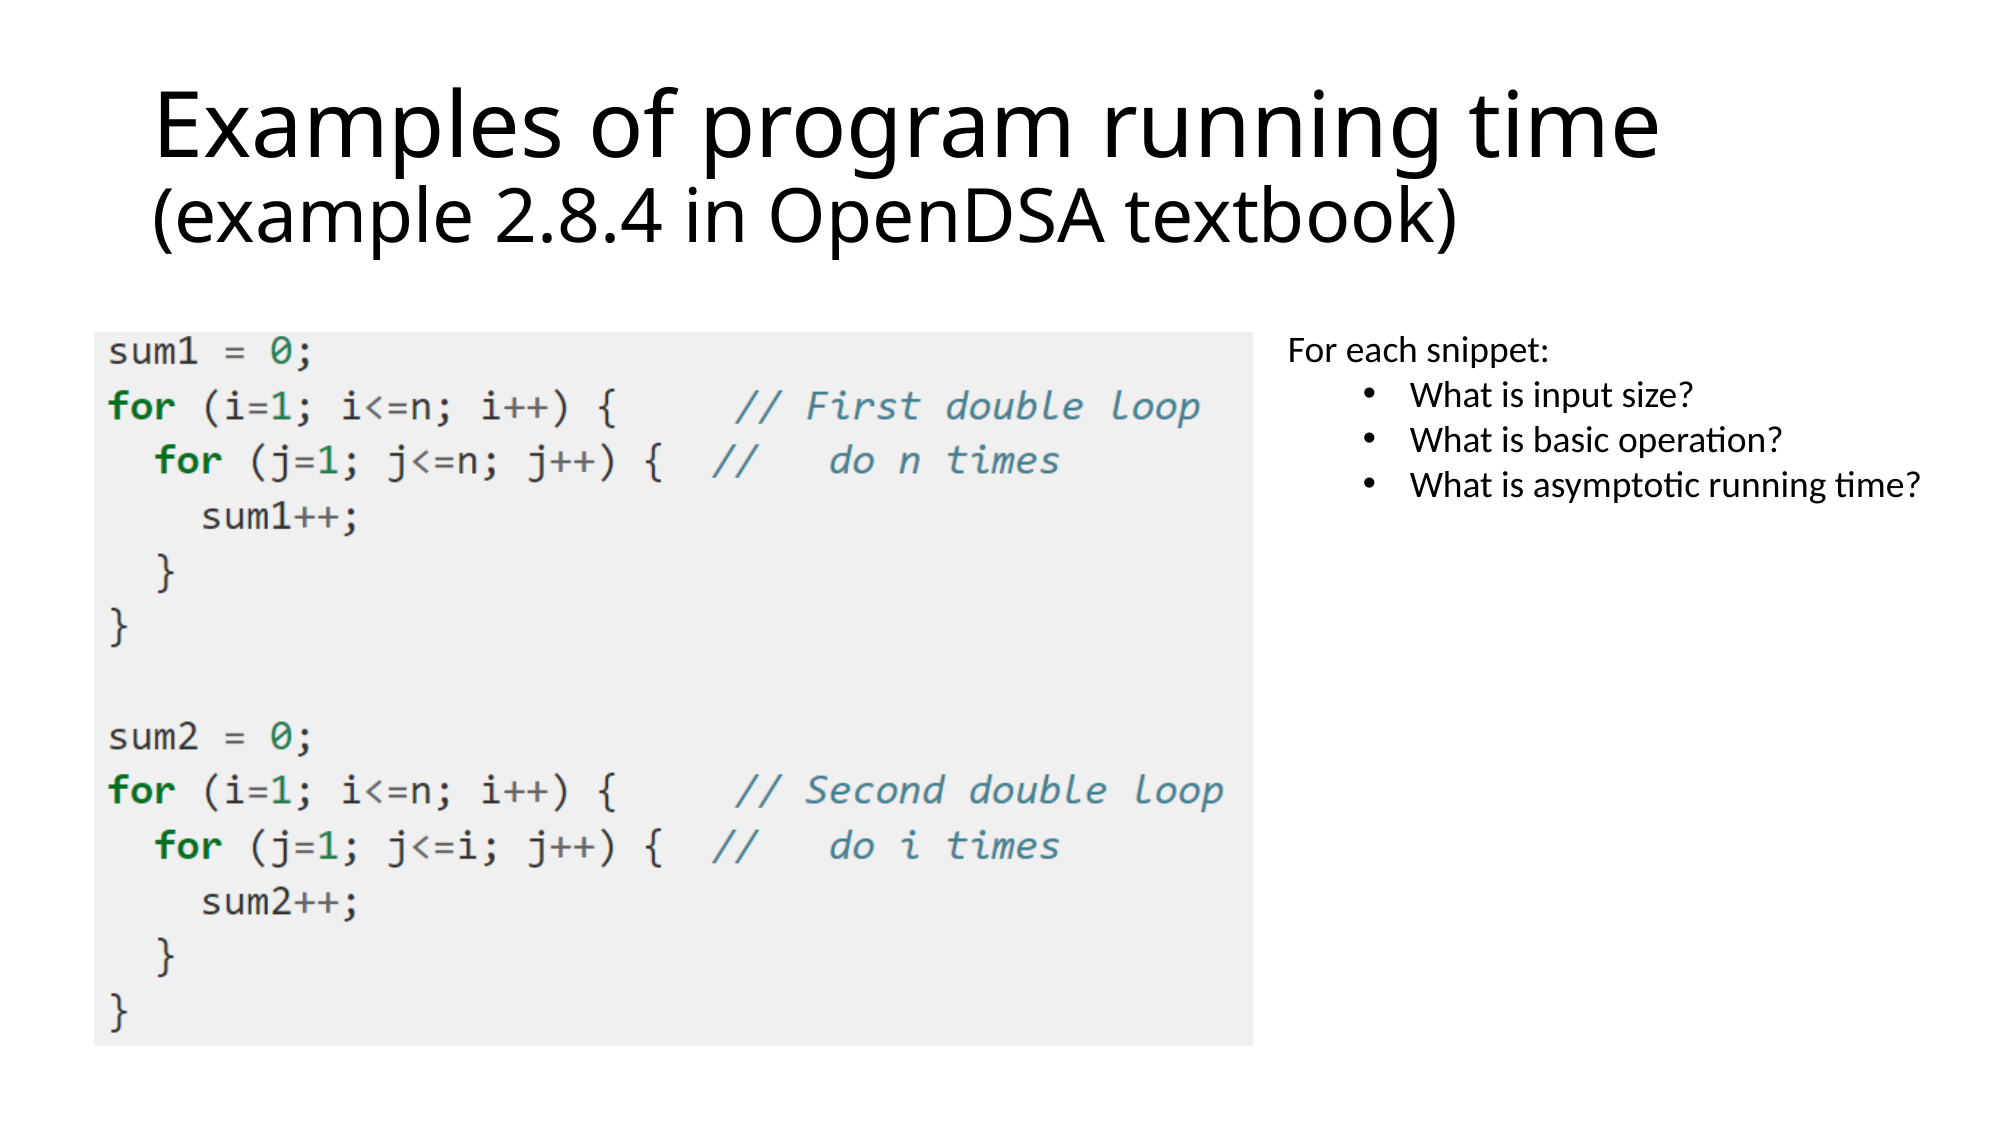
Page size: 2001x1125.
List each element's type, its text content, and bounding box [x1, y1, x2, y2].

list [94, 332, 1253, 1047]
text_box For each snippet: What is input size? What is basic operation? What is asymptotic running time? [1273, 317, 1938, 513]
title Examples of program running time (example 2.8.4 in OpenDSA textbook) [137, 59, 1863, 278]
